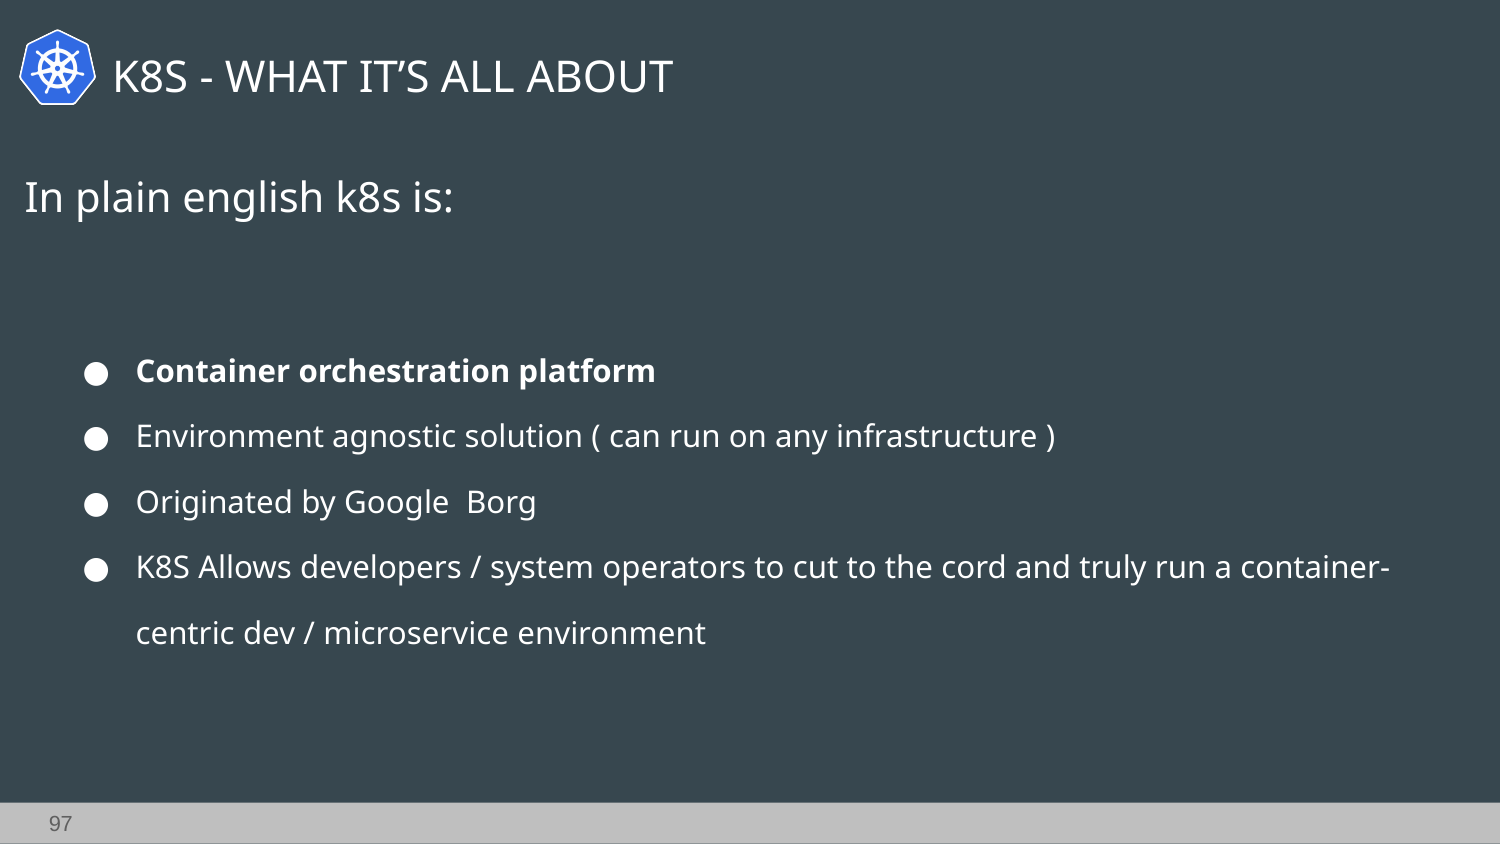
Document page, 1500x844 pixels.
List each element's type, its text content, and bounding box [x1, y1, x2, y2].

picture [17, 28, 98, 106]
text_box In plain english k8s is: [9, 155, 785, 247]
list K8S - WHAT IT’S ALL ABOUT [97, 29, 700, 114]
text_box Container orchestration platform Environment agnostic solution ( can run on any infrastructure ) Originated by Google Borg K8S Allows developers / system operators to cut to the cord and truly run a container-centric dev / microservice environment [45, 243, 1480, 731]
